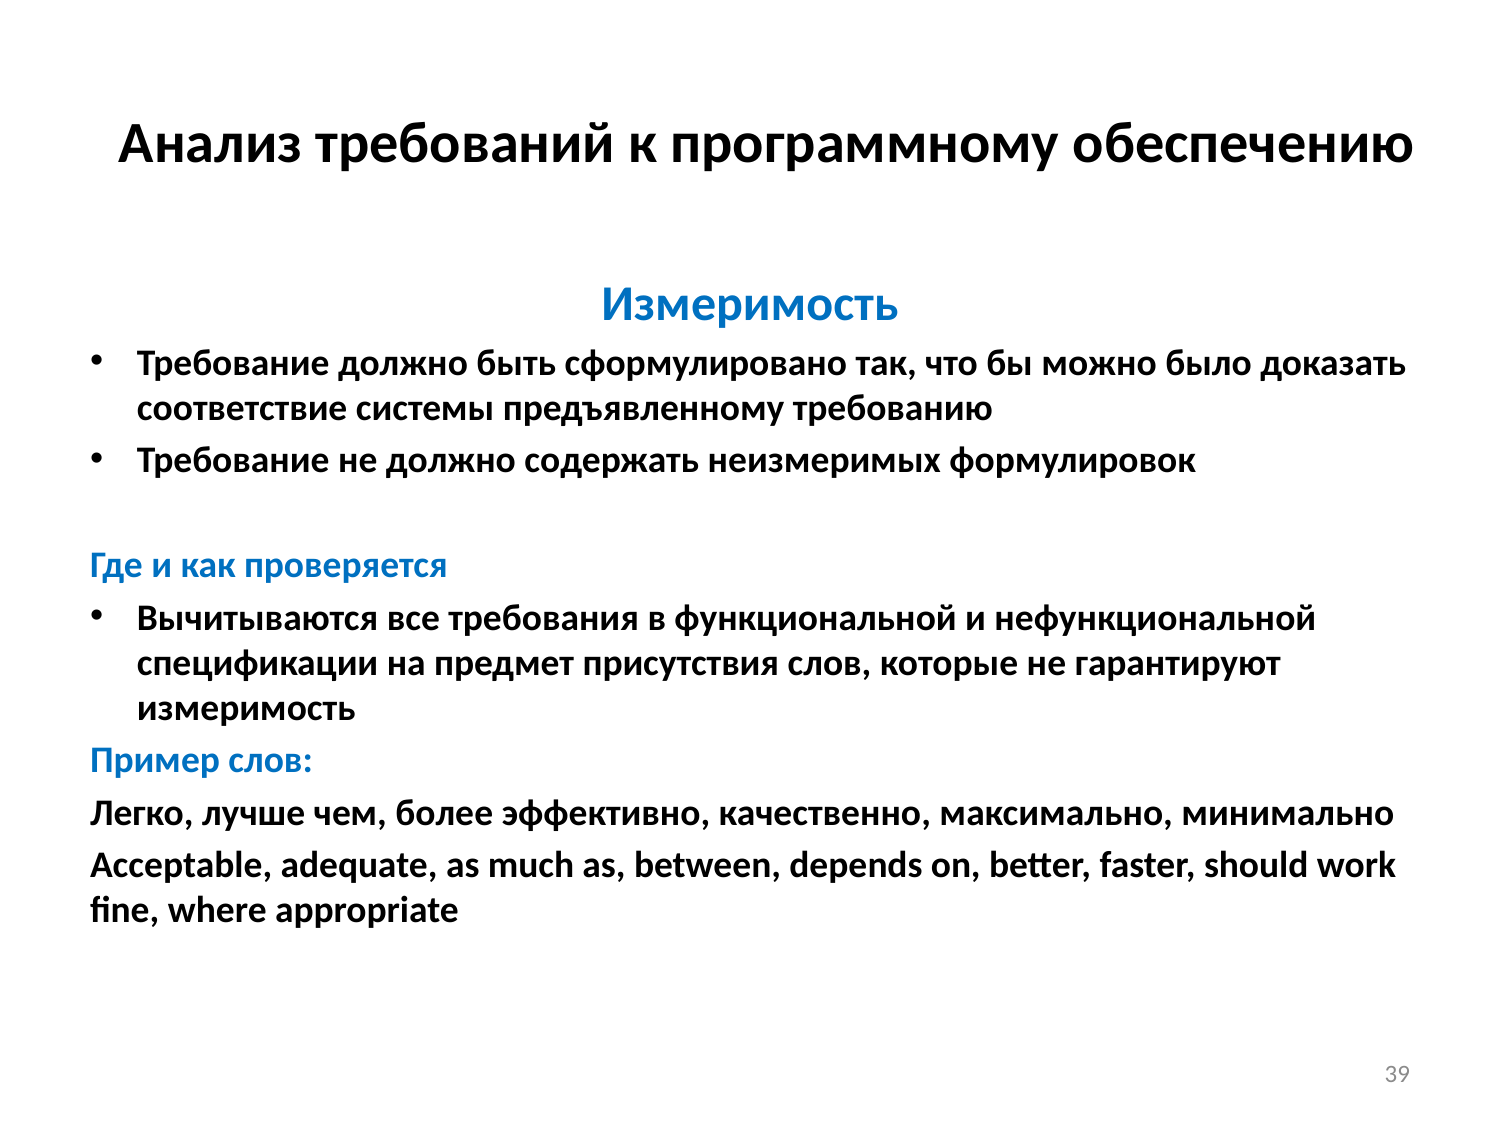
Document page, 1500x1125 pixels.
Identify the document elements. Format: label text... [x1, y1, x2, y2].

title Анализ требований к программному обеспечению [75, 45, 1459, 233]
slide_number 39 [1074, 1042, 1425, 1103]
list Измеримость Требование должно быть сформулировано так, что бы можно было доказать соответствие системы предъявленному требованию Требование не должно содержать неизмеримых формулировок Где и как проверяется Вычитываются все требования в функциональной и нефункциональной спецификации на предмет присутствия слов, которые не гарантируют измеримость Пример слов: Легко, лучше чем, более эффективно, качественно, максимально, минимально Acceptable, adequate, as much as, between, depends on, better, faster, should work fine, where appropriate [75, 262, 1425, 1005]
